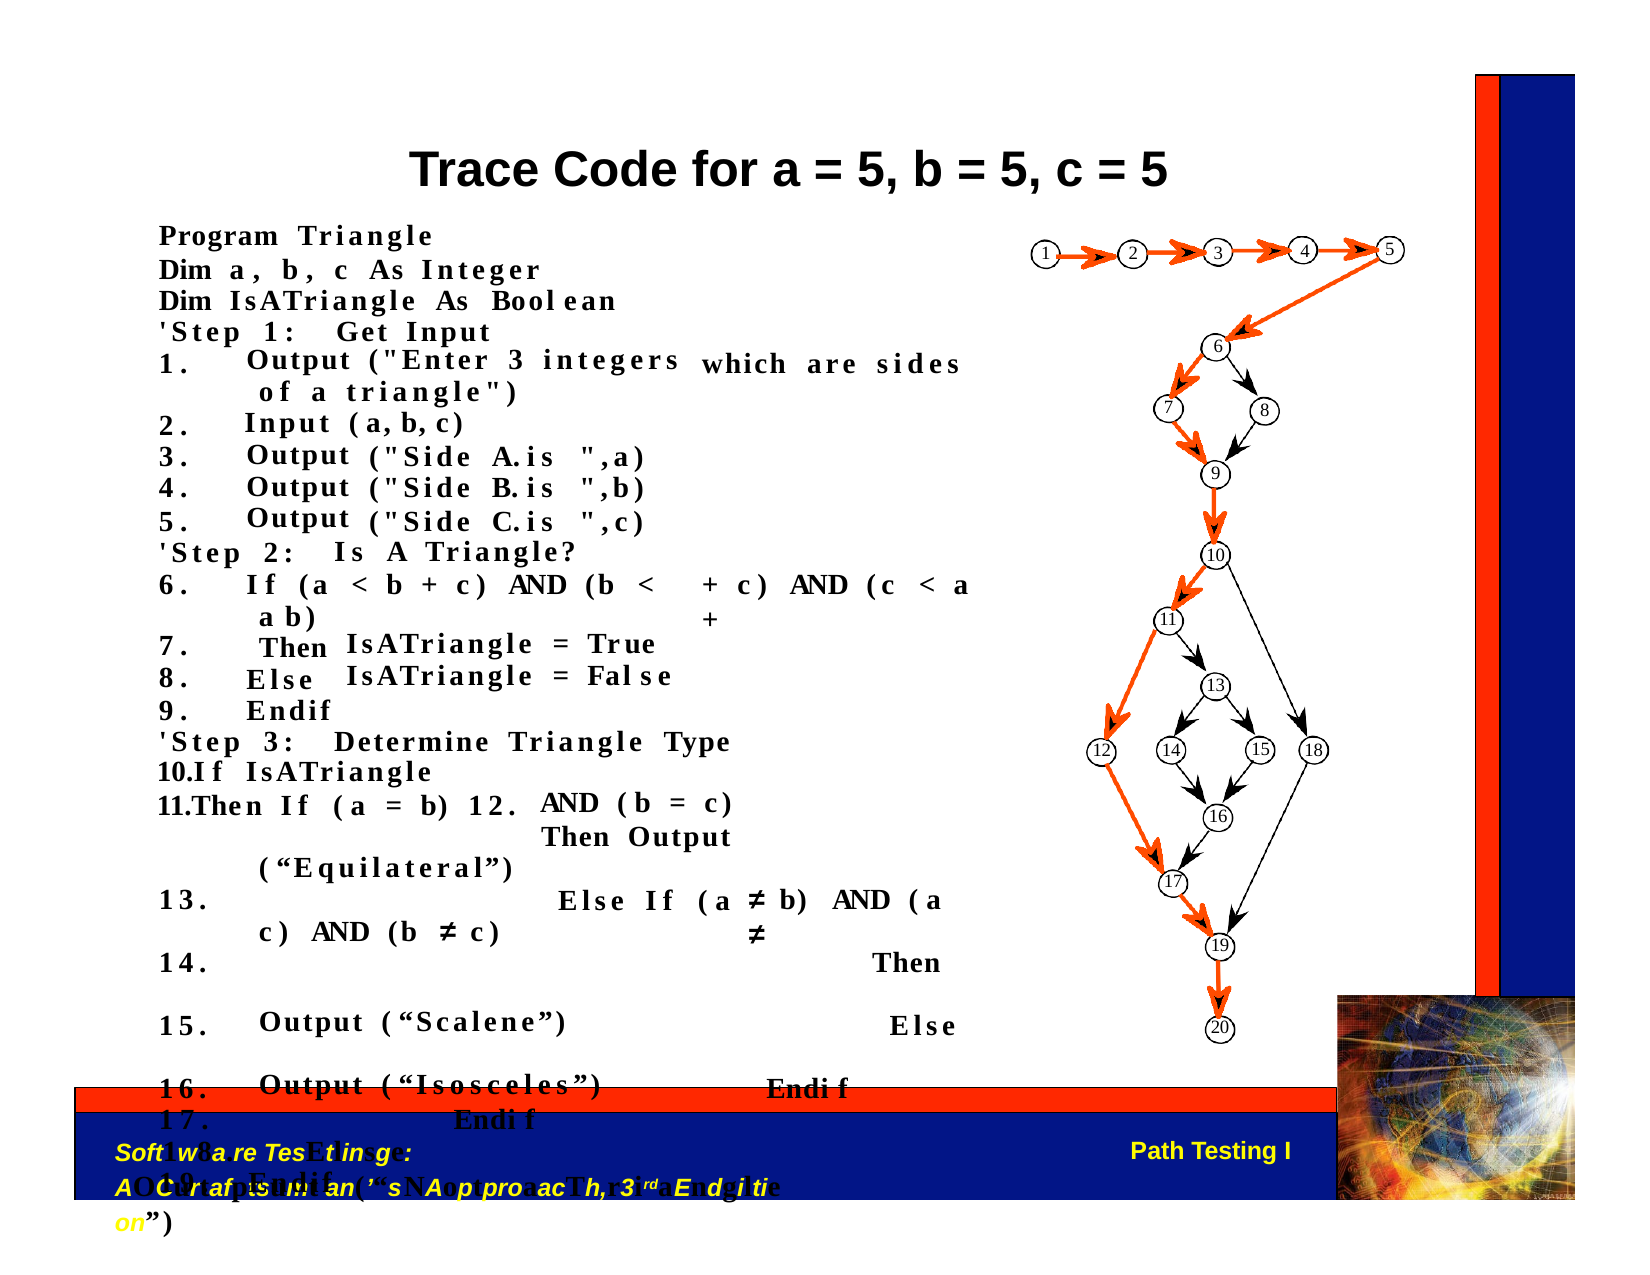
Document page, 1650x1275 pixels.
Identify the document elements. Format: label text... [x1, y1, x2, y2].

text_box 17 [1161, 869, 1185, 892]
text_box IsATriangle = True IsATriangle = False [344, 627, 682, 692]
text_box are sides [804, 350, 967, 379]
text_box 1. [156, 343, 197, 379]
text_box 13 [1204, 672, 1228, 696]
text_box 14 [1159, 738, 1183, 761]
text_box 18 [1302, 738, 1326, 761]
text_box 'Step 2: [156, 533, 244, 569]
text_box Program Triangle Dim a, b, c As Integer Dim IsATriangle As Boolean [156, 217, 312, 312]
text_box 12 [1090, 738, 1114, 761]
text_box [1030, 236, 1405, 1044]
text_box ("Side ("Side ("Side [367, 439, 477, 533]
title Trace Code for a = 5, b = 5, c = 5 [312, 115, 1338, 350]
text_box Is A Triangle? If (a < b + c) AND (b < a b) Then Else Endif [244, 533, 687, 727]
text_box 'Step 1: Get Input [156, 312, 312, 348]
text_box 2. 3. 4. 5. [156, 407, 197, 533]
text_box 6 [1211, 350, 1226, 357]
text_box 16 [1206, 803, 1230, 827]
text_box 20 [1208, 1015, 1232, 1038]
text_box Endif [764, 1069, 857, 1104]
text_box which [699, 350, 792, 379]
text_box If IsATriangle Then If (a = b) 12. [156, 754, 524, 822]
text_box Else [887, 1006, 962, 1041]
text_box Path Testing I [1128, 1134, 1297, 1165]
text_box 9 [1208, 460, 1223, 484]
text_box 15. [156, 1006, 214, 1041]
picture [1337, 995, 1575, 1200]
text_box 17. Endif [156, 1100, 542, 1136]
text_box ≠ b) AND (a ≠ [746, 879, 972, 950]
text_box 10 [1204, 543, 1228, 566]
text_box 7 [1161, 395, 1176, 418]
text_box 15 [1249, 736, 1273, 759]
text_box 'Step 3: [156, 722, 302, 754]
text_box 19 [1208, 932, 1232, 956]
text_box 13. [156, 879, 214, 915]
text_box 8 [1257, 397, 1272, 421]
text_box 7. 8. 9. [156, 628, 197, 722]
text_box Soft1w8a.re TesEtlinsge: AOCurtafptsumtan(’“sNAoptproaacTh,r3irdaEndgiltieon”) [112, 1131, 786, 1237]
text_box Output Output Output [244, 439, 354, 533]
text_box 6. [156, 564, 197, 600]
text_box Output (“Scalene”) Output (“Isosceles”) [256, 974, 611, 1101]
text_box 16. [156, 1069, 214, 1100]
text_box AND (b = c) Then Output Else If (a [537, 785, 735, 917]
text_box 19. Endif [156, 1163, 337, 1199]
text_box (“Equilateral”) c) AND (b ≠ c) [256, 848, 524, 948]
text_box 14. [156, 942, 214, 978]
text_box Then [869, 942, 945, 978]
text_box Output ("Enter 3 integers of a triangle") Input (a,b,c) [244, 343, 687, 439]
text_box + c) AND (c < a + [699, 564, 1002, 635]
text_box Determine Triangle Type [332, 722, 740, 758]
text_box 5 [1382, 236, 1397, 260]
text_box is ",a) is ",b) is ",c) [489, 439, 652, 533]
